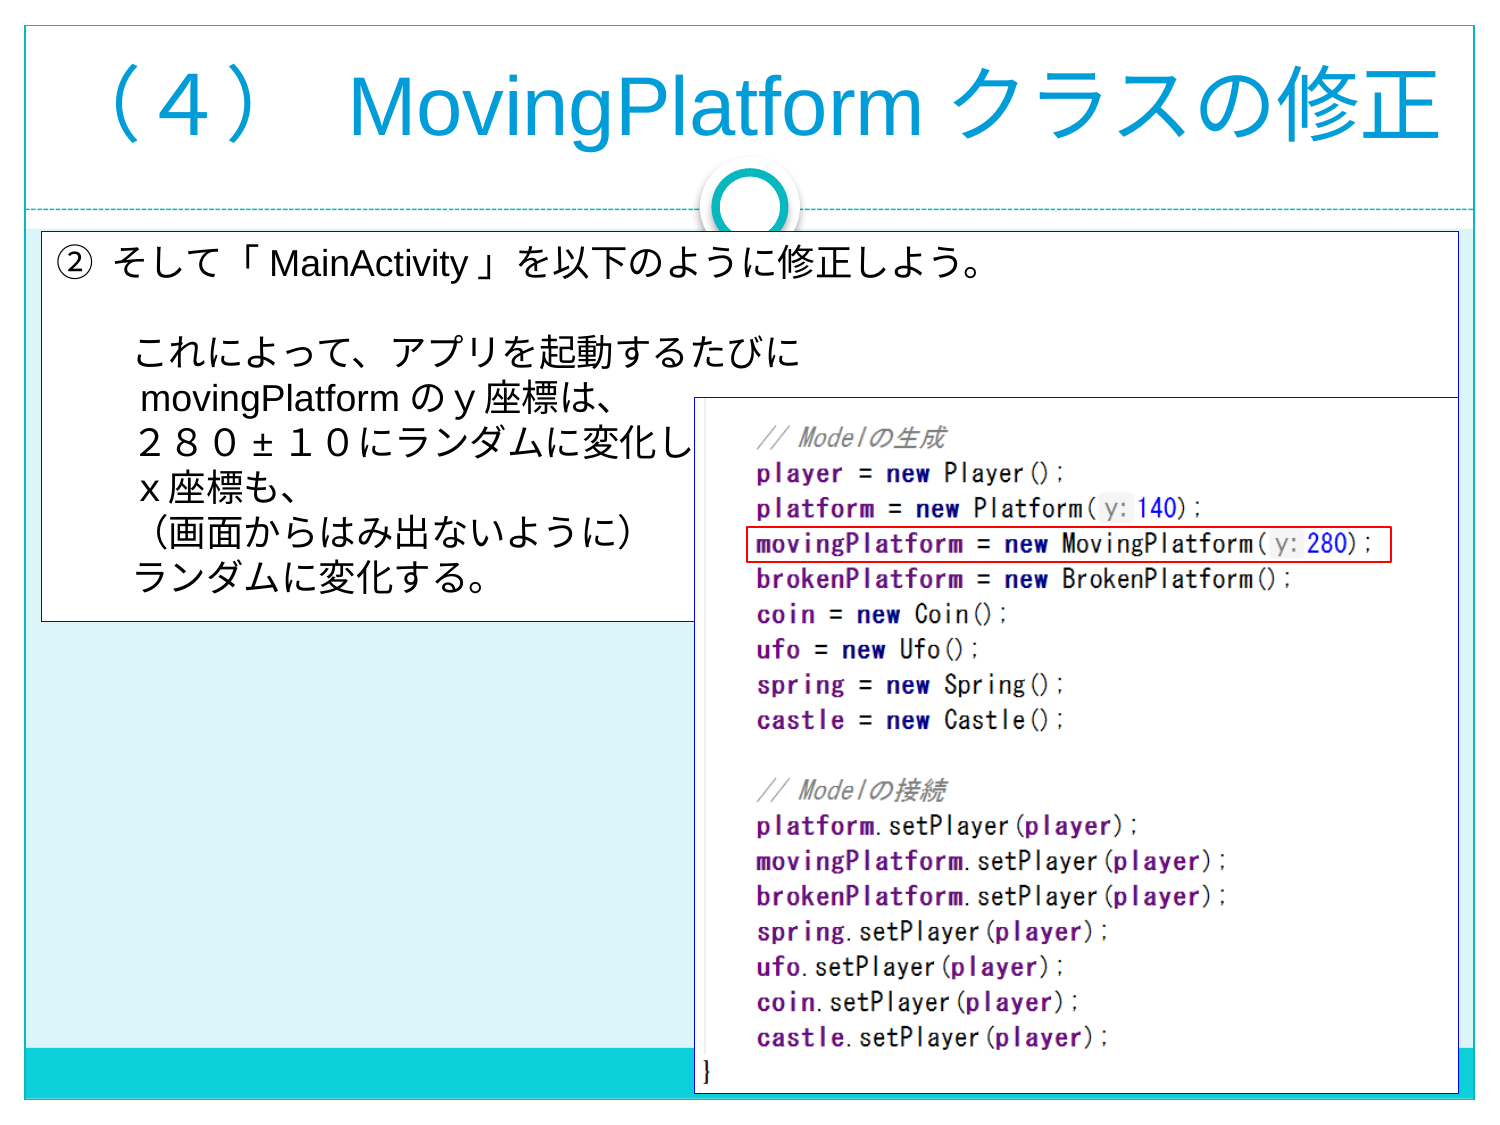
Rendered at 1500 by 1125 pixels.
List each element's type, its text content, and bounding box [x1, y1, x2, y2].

text_box （４） MovingPlatformクラスの修正 [43, 44, 1458, 160]
text_box ② そして「MainActivity」を以下のように修正しよう。 これによって、アプリを起動するたびに movingPlatformのｙ座標は、 ２８０±１０にランダムに変化し、 ｘ座標も、 （画面からはみ出ないように） ランダムに変化する。 [41, 231, 1459, 622]
picture [694, 396, 1459, 1095]
